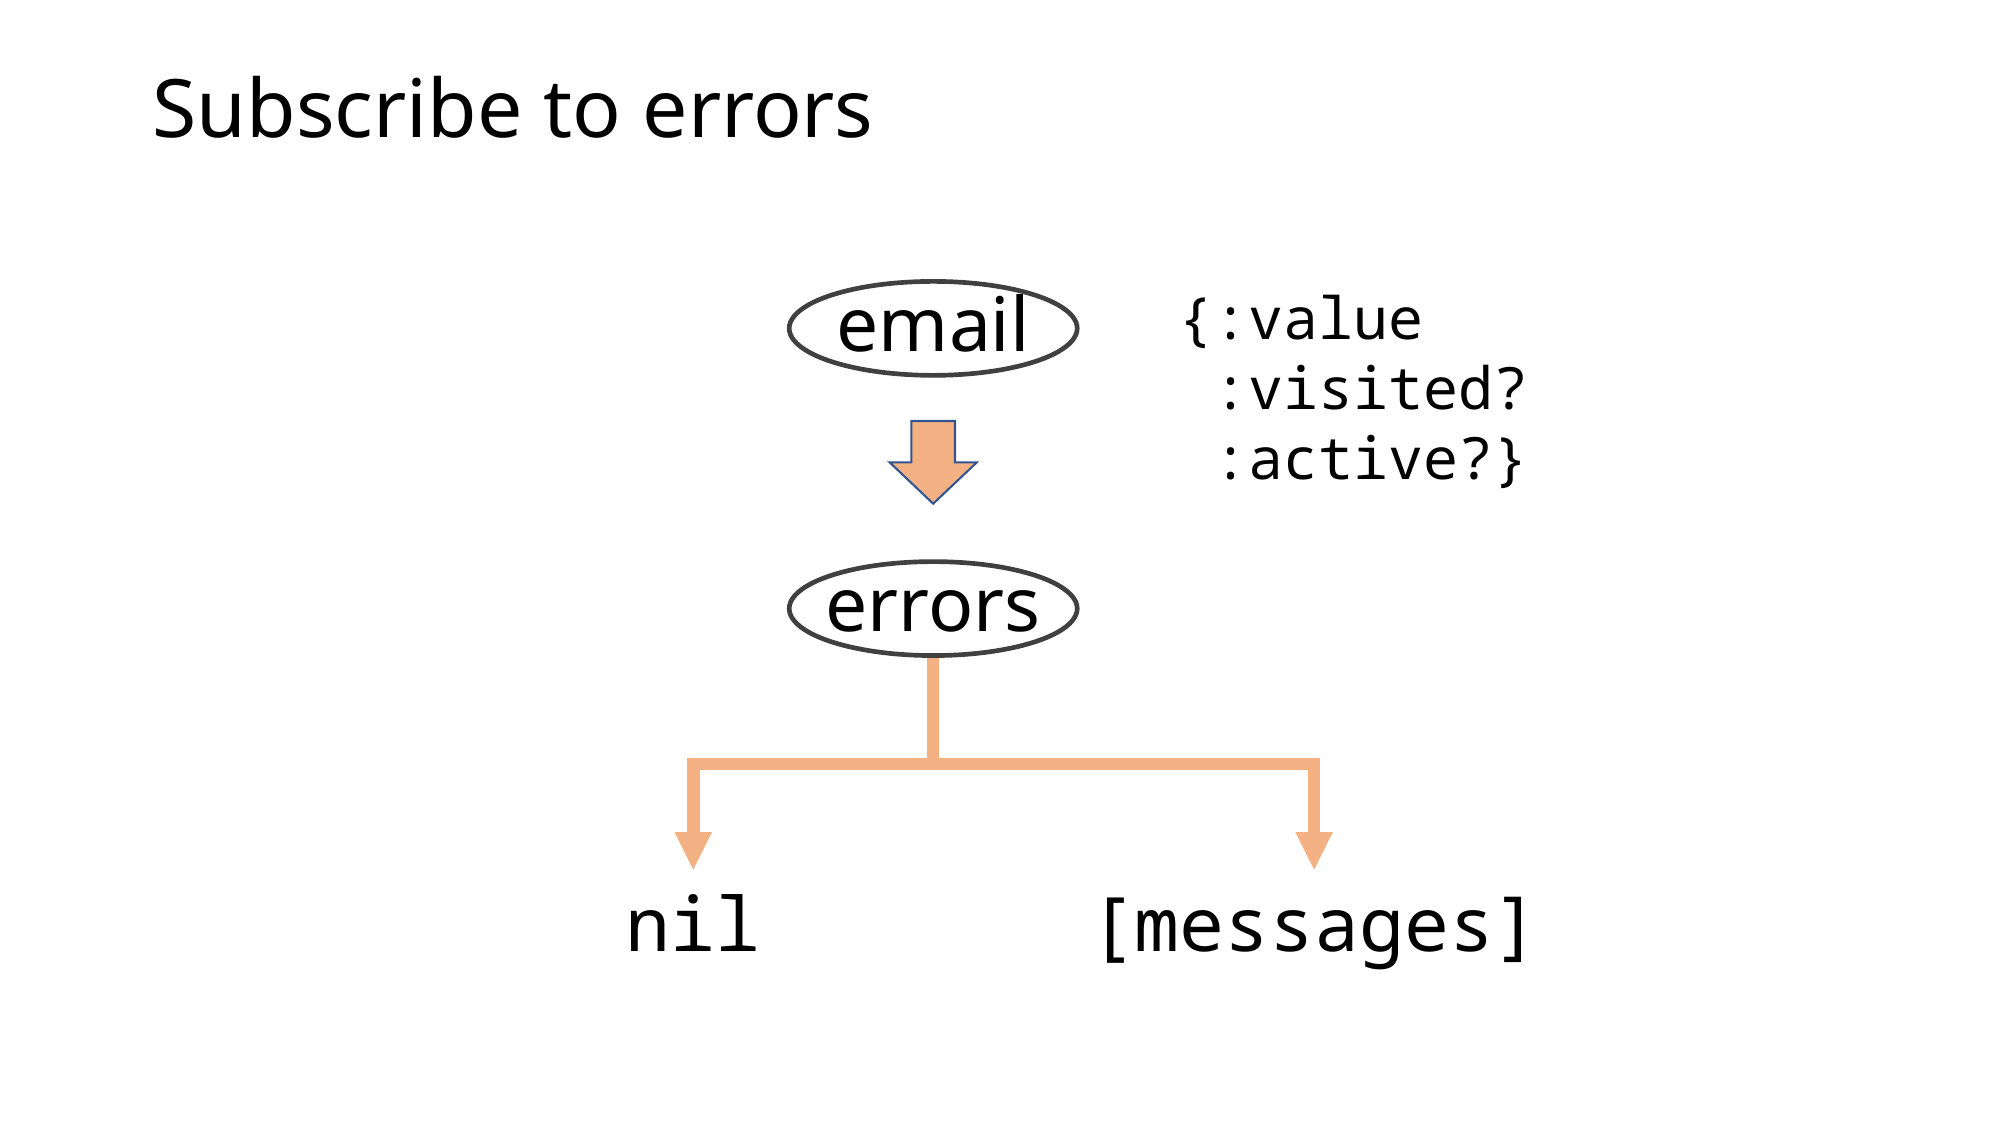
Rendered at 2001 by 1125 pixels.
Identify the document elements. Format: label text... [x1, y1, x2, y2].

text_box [789, 269, 1078, 376]
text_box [1016, 572, 1231, 954]
text_box [messages] [1074, 869, 1554, 975]
title Subscribe to errors [137, 59, 1863, 163]
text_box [706, 642, 921, 883]
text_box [789, 549, 1078, 656]
text_box [887, 419, 980, 506]
text_box nil [610, 869, 776, 975]
text_box {:value :visited? :active?} [1163, 273, 1544, 499]
